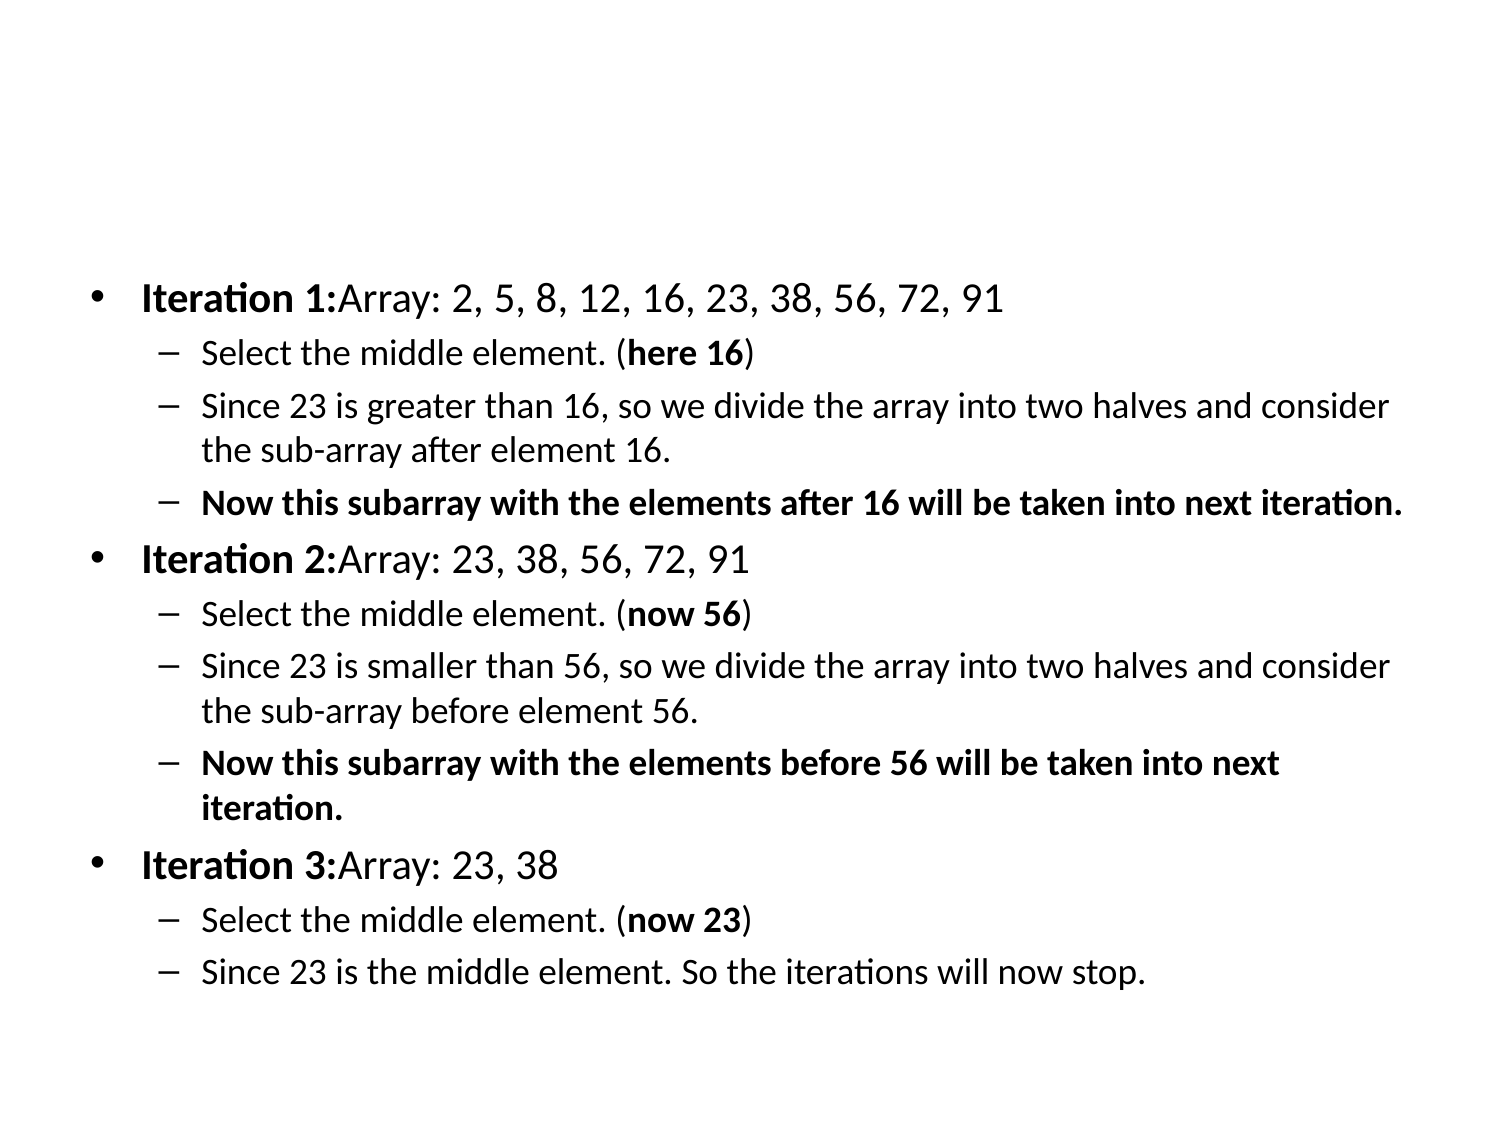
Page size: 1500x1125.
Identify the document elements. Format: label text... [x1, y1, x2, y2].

list Iteration 1:Array: 2, 5, 8, 12, 16, 23, 38, 56, 72, 91 Select the middle element. (here 16) Since 23 is greater than 16, so we divide the array into two halves and consider the sub-array after element 16. Now this subarray with the elements after 16 will be taken into next iteration. Iteration 2:Array: 23, 38, 56, 72, 91 Select the middle element. (now 56) Since 23 is smaller than 56, so we divide the array into two halves and consider the sub-array before element 56. Now this subarray with the elements before 56 will be taken into next iteration. Iteration 3:Array: 23, 38 Select the middle element. (now 23) Since 23 is the middle element. So the iterations will now stop. [75, 262, 1425, 1005]
